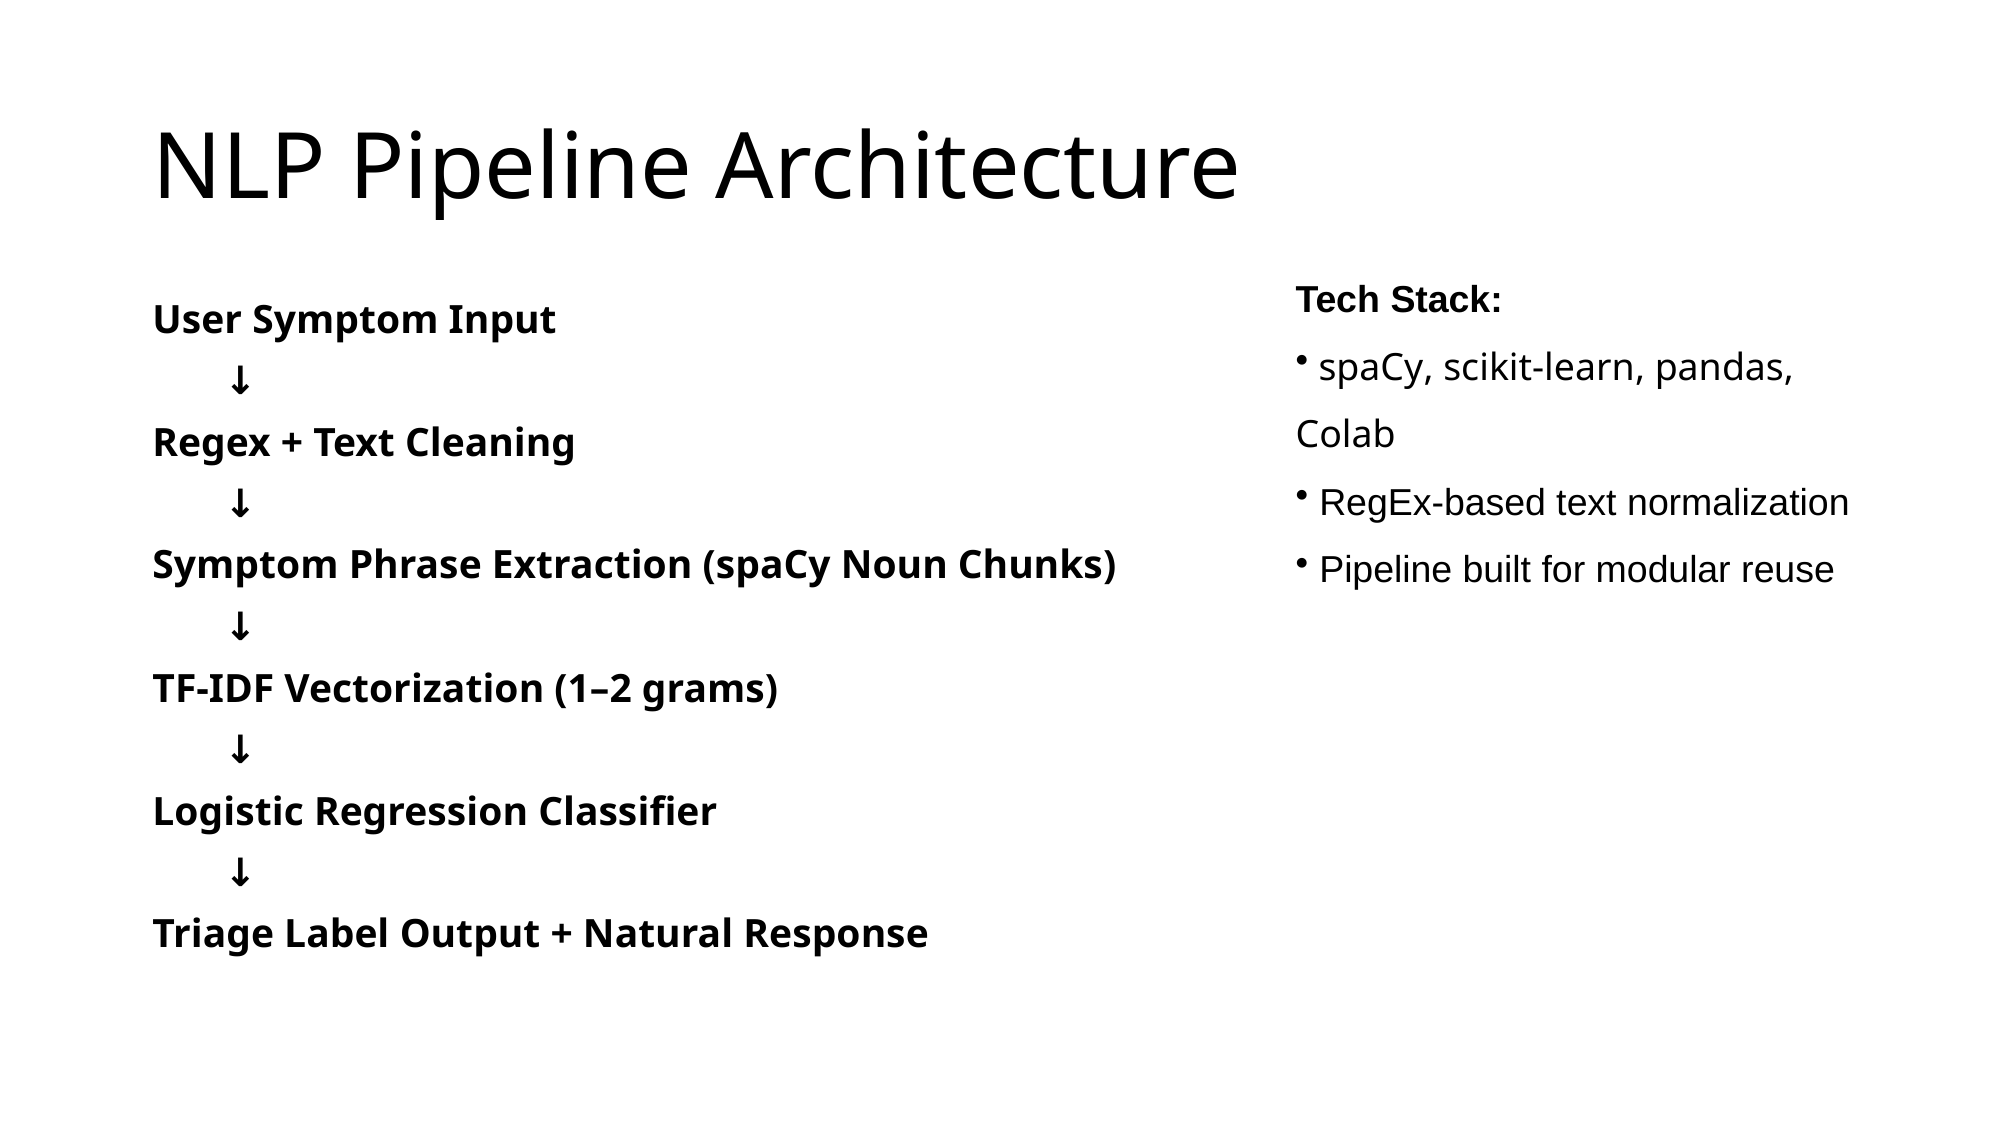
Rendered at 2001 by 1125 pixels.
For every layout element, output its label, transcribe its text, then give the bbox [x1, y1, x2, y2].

text_box Tech Stack: spaCy, scikit-learn, pandas, Colab RegEx-based text normalization Pipeline built for modular reuse [1280, 245, 1910, 643]
list User Symptom Input ↓ Regex + Text Cleaning ↓ Symptom Phrase Extraction (spaCy Noun Chunks) ↓ TF-IDF Vectorization (1–2 grams) ↓ Logistic Regression Classifier ↓ Triage Label Output + Natural Response [137, 277, 1555, 970]
title NLP Pipeline Architecture [137, 59, 1863, 277]
